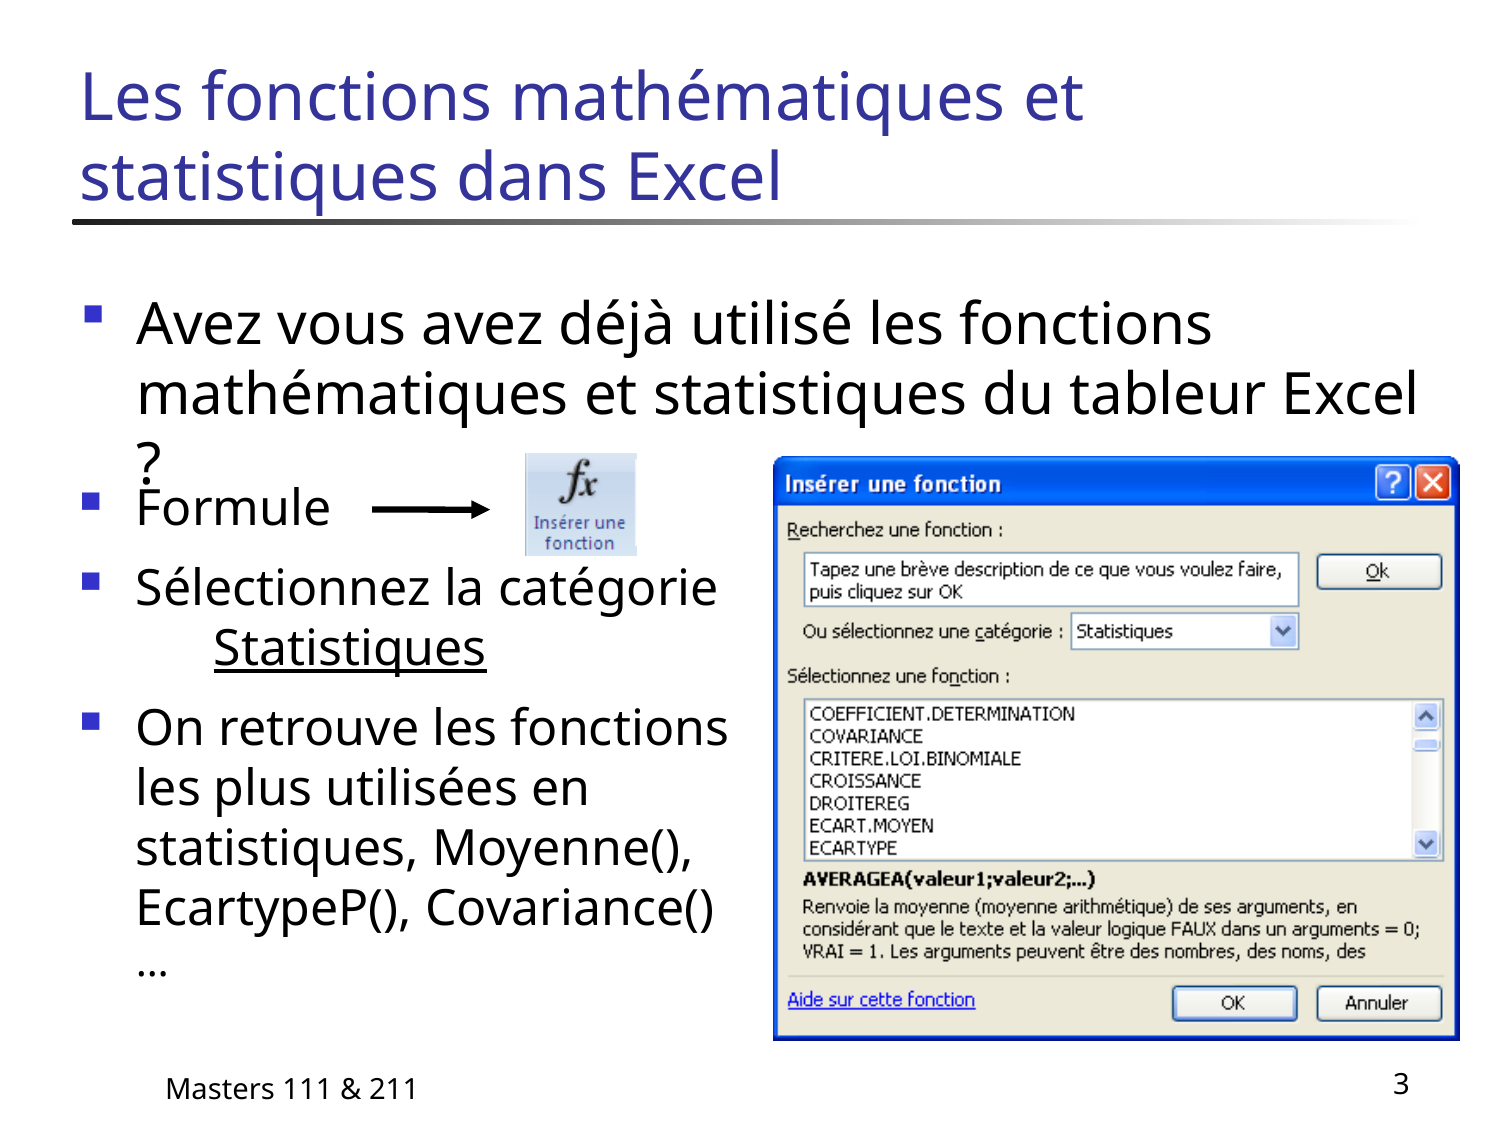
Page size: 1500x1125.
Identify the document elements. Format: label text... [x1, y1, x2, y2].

title Les fonctions mathématiques et statistiques dans Excel [64, 33, 1448, 222]
text_box Formule Sélectionnez la catégorie Statistiques On retrouve les fonctions les plus utilisées en statistiques, Moyenne(), EcartypeP(), Covariance() … [64, 467, 762, 1024]
picture [773, 455, 1460, 1041]
picture [525, 453, 637, 556]
slide_number 3 [1112, 1049, 1426, 1113]
slide_number Masters 111 & 211 [149, 1037, 463, 1113]
text_box [372, 503, 491, 516]
list Avez vous avez déjà utilisé les fonctions mathématiques et statistiques du tableur Excel ? [64, 278, 1436, 469]
